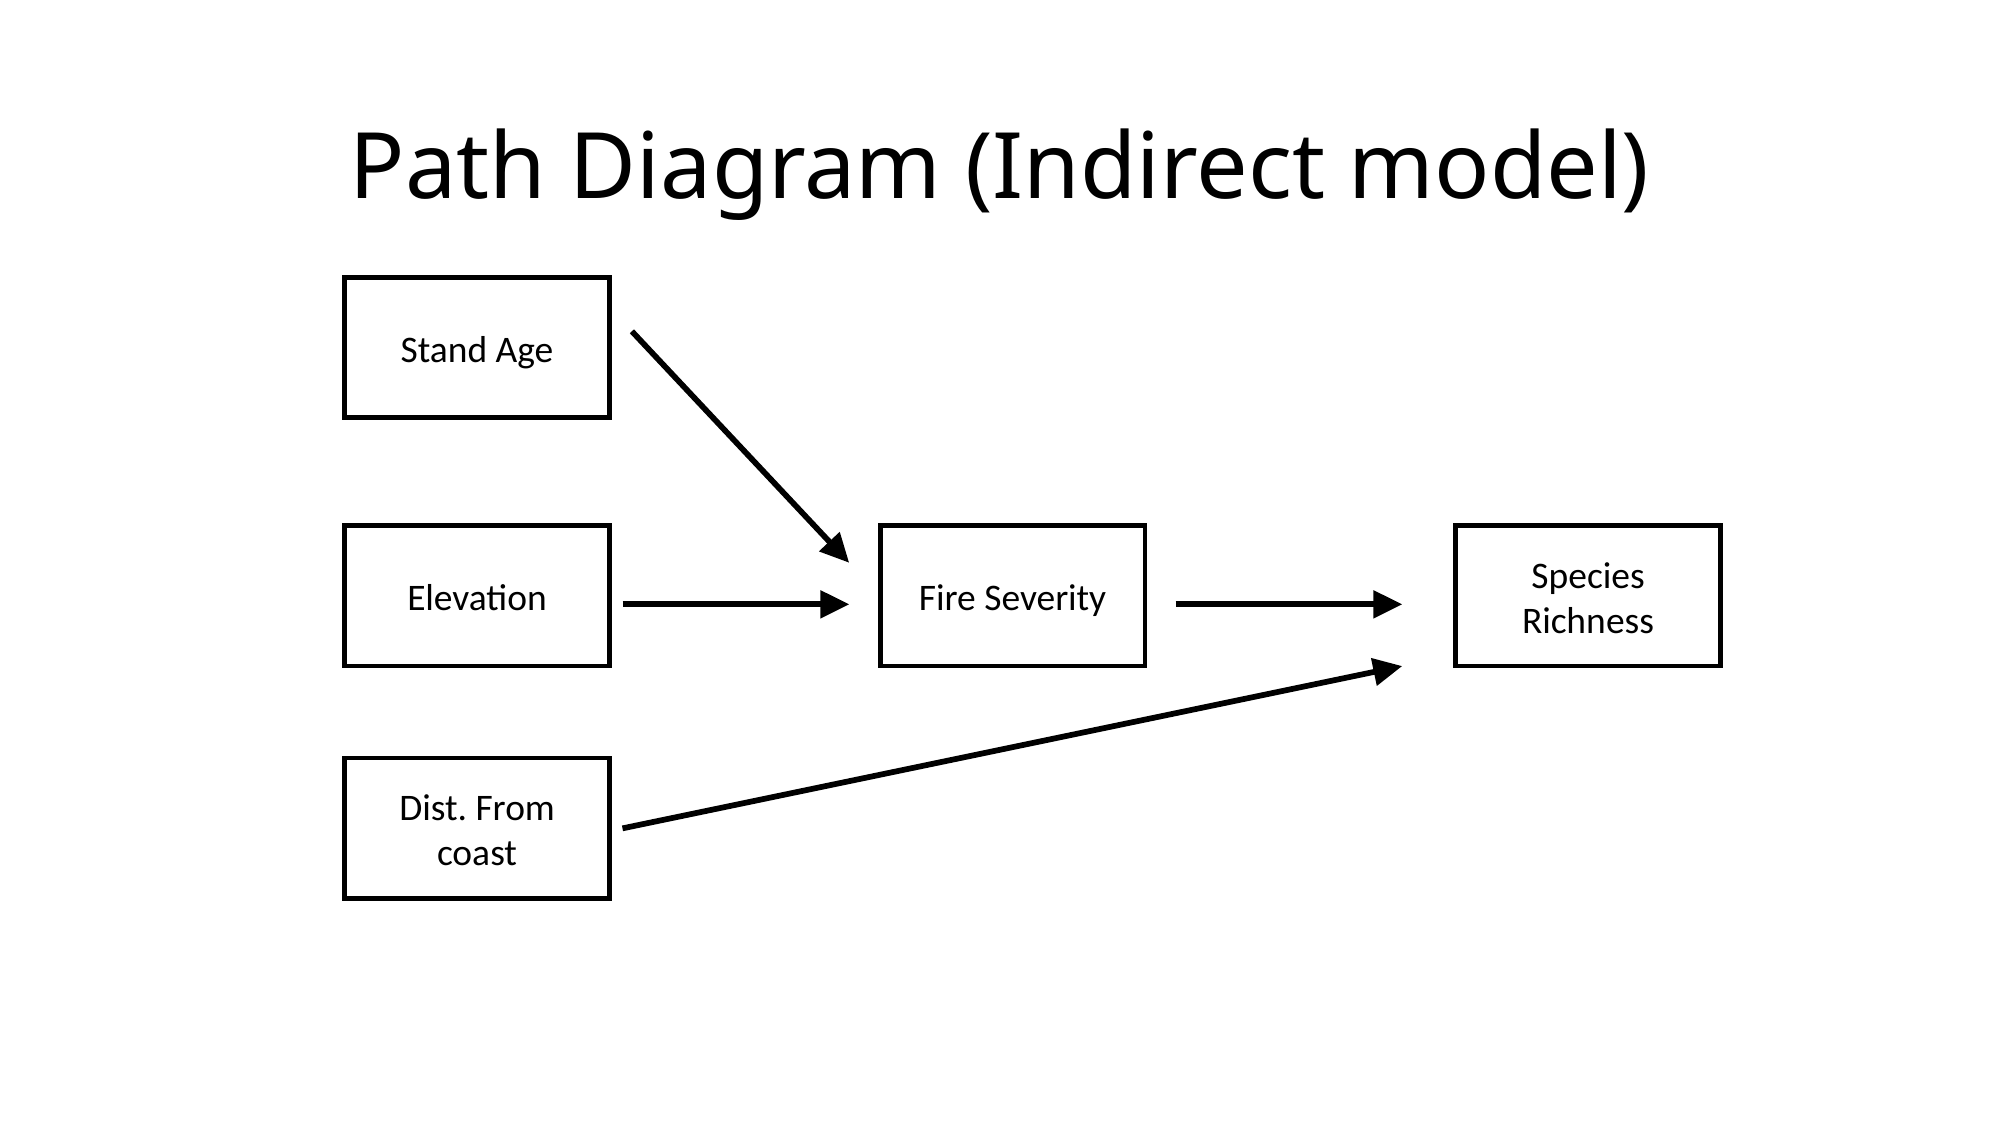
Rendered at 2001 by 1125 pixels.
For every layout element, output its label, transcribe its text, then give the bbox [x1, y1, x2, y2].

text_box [344, 277, 1721, 899]
title Path Diagram (Indirect model) [137, 59, 1863, 278]
